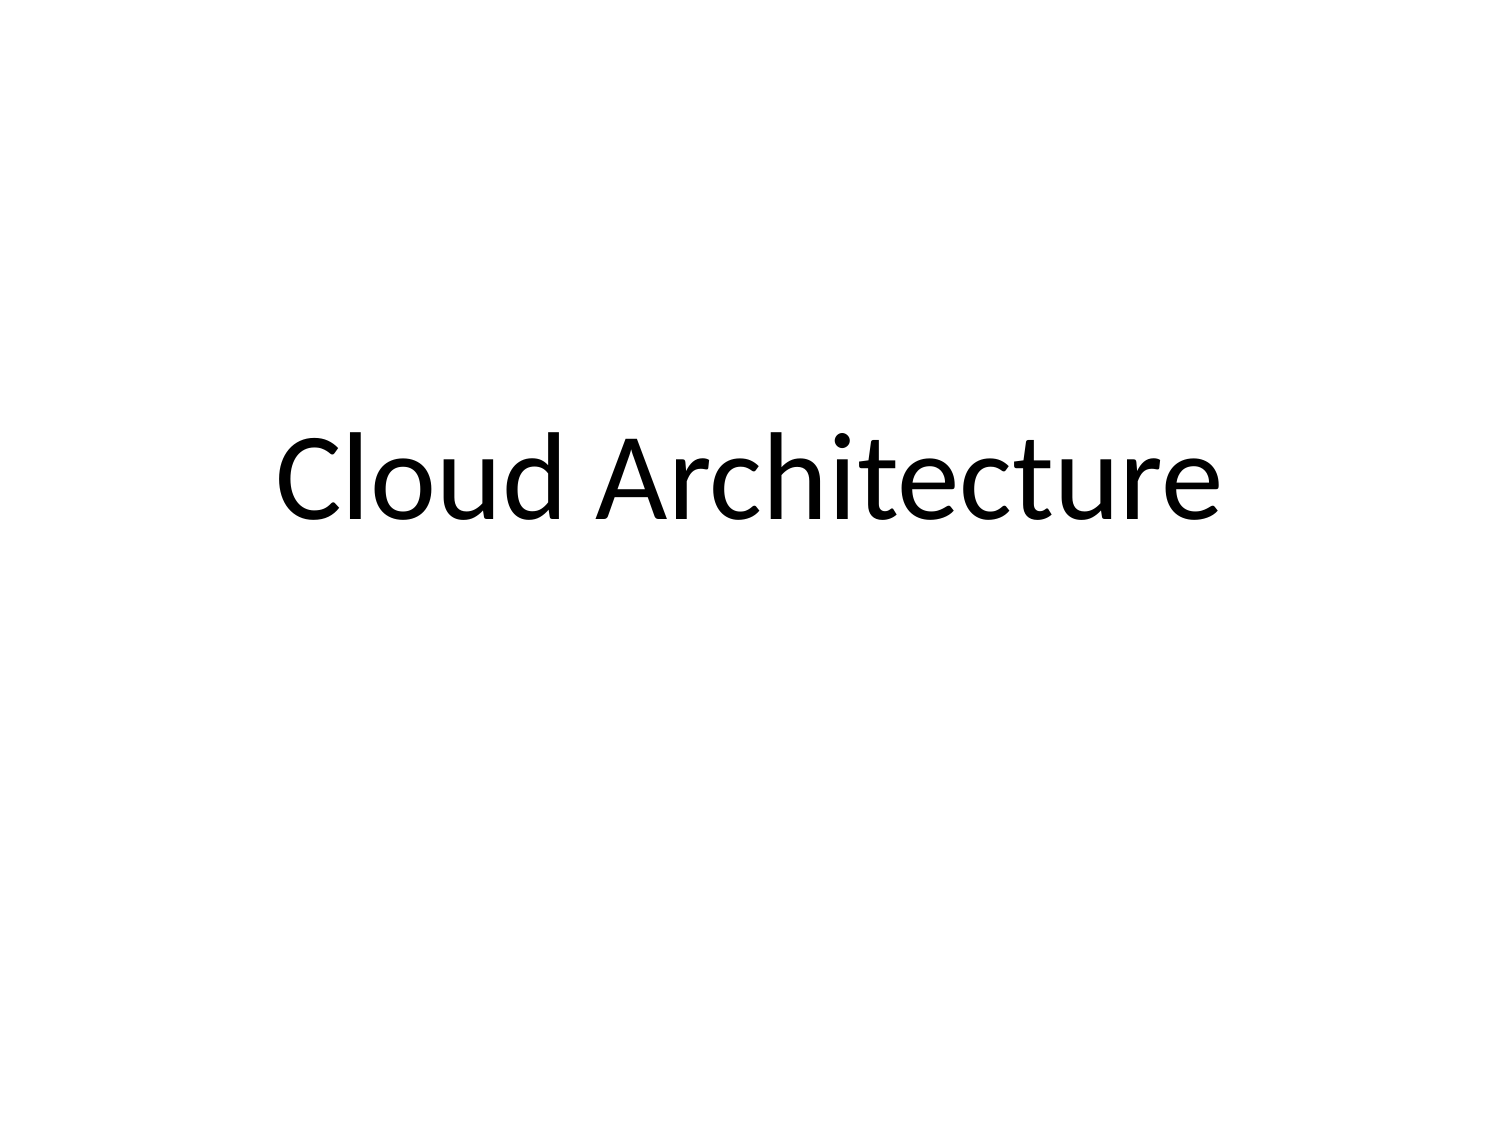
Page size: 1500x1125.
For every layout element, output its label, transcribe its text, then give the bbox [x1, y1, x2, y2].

title Cloud Architecture [112, 349, 1388, 591]
